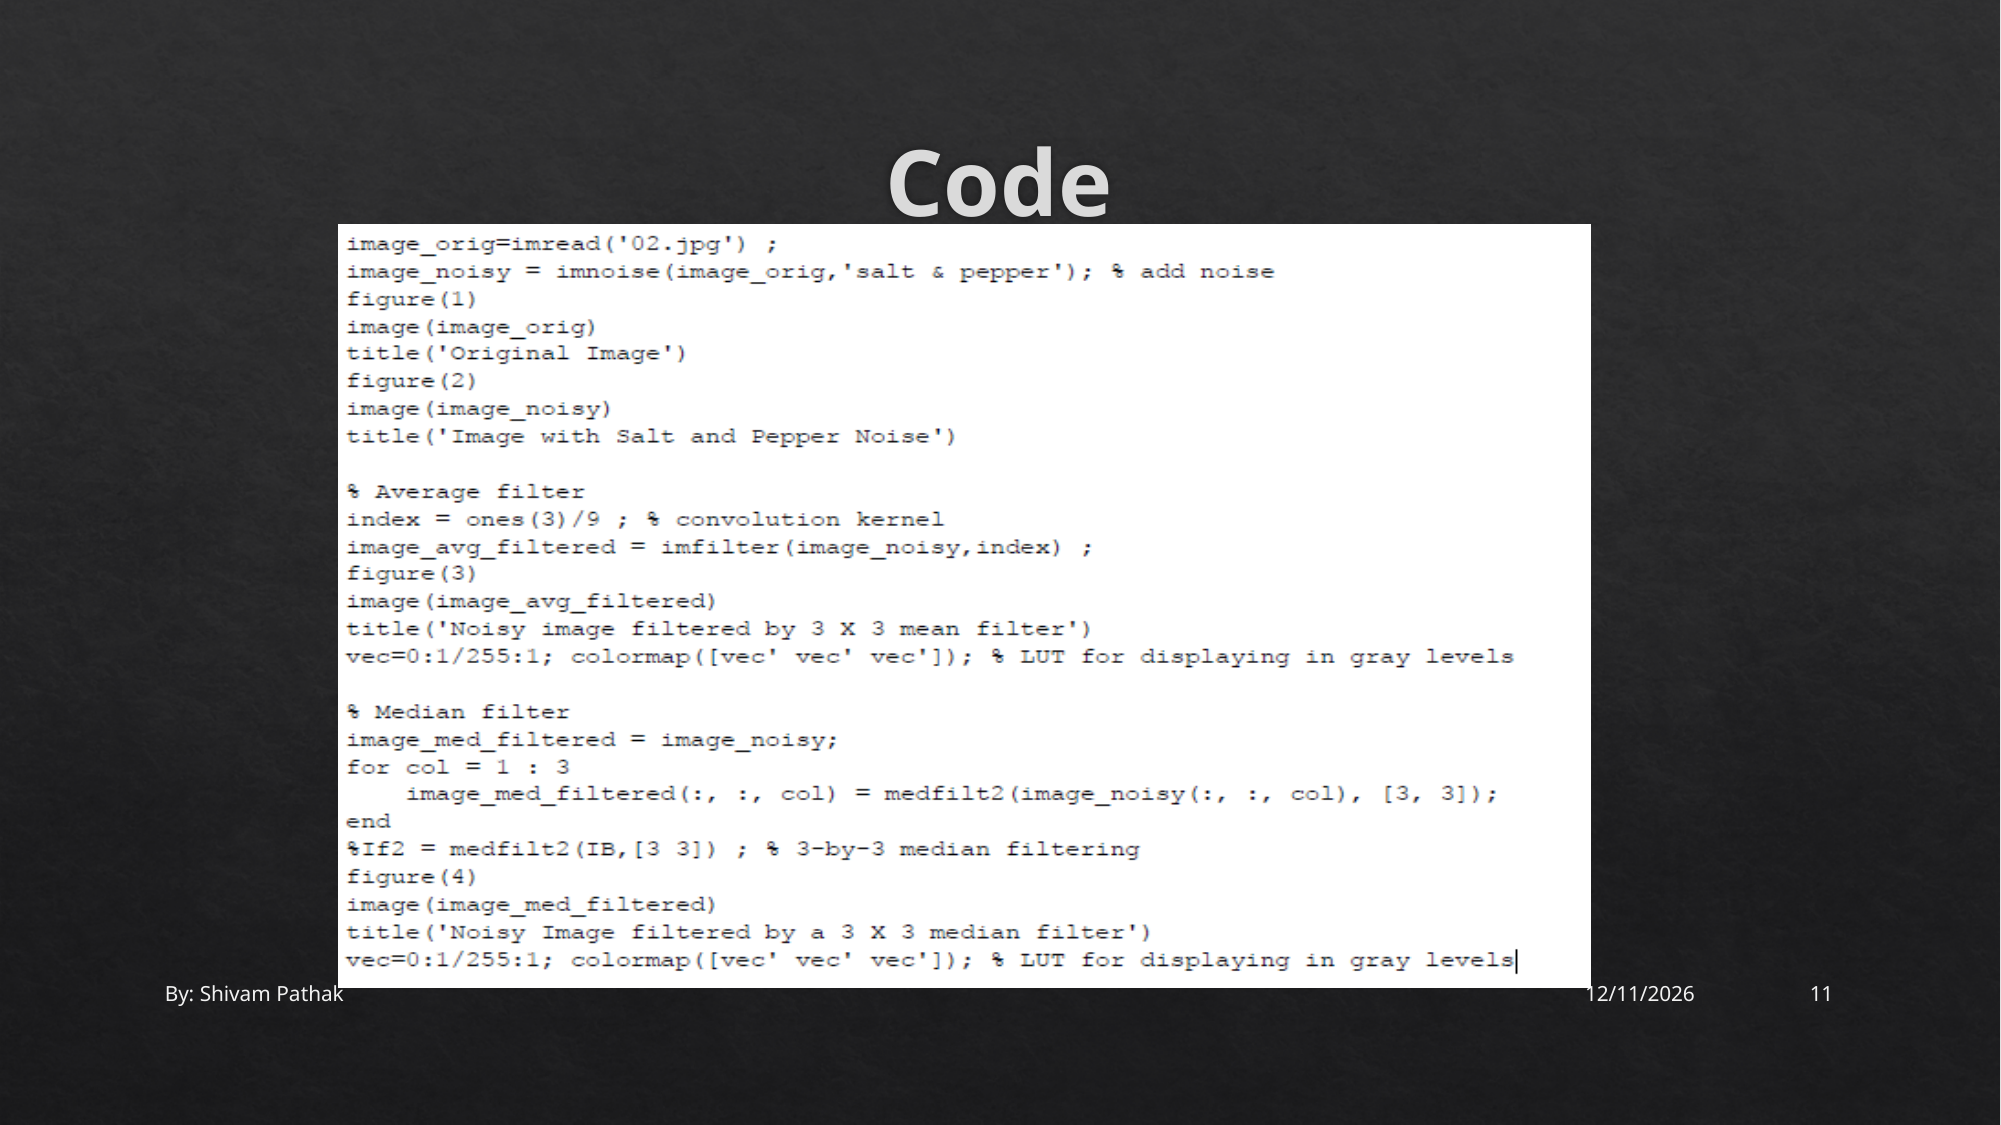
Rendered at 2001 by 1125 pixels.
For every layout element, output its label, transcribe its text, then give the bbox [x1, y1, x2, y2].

picture [338, 224, 1591, 988]
title Code [149, 99, 1849, 260]
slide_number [1259, 965, 1710, 1025]
footer By: Shivam Pathak [149, 965, 1245, 1025]
slide_number 11 [1724, 965, 1849, 1025]
